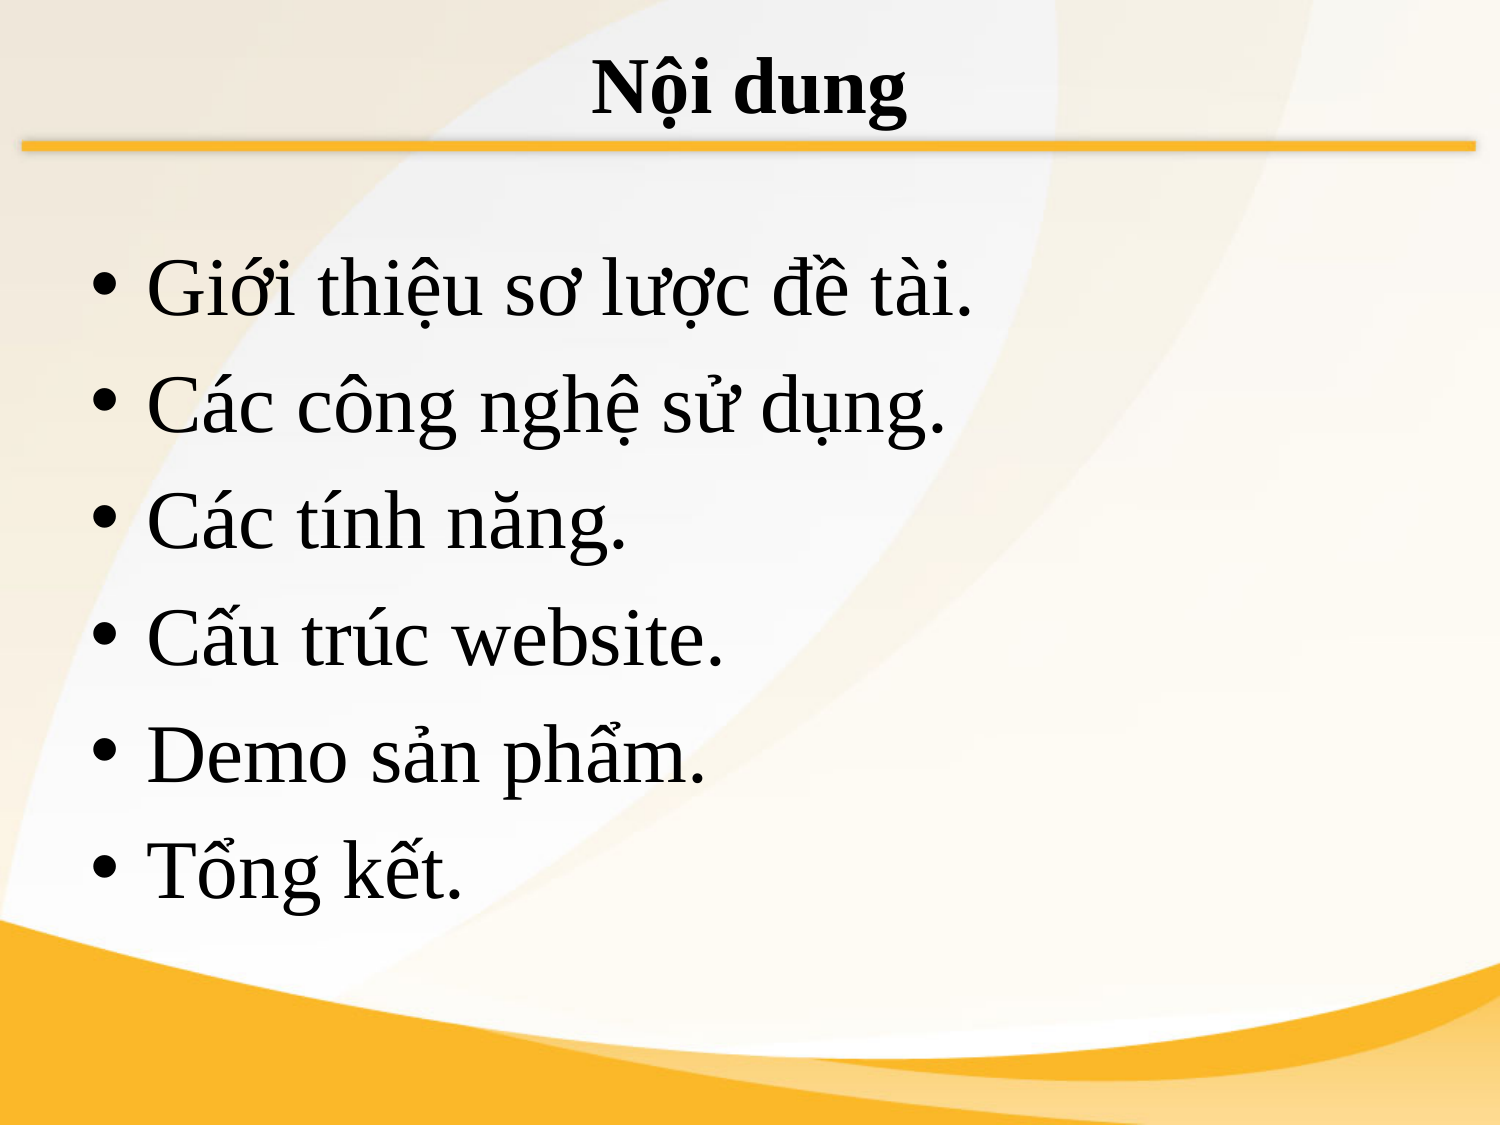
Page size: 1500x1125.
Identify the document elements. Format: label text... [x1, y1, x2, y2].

list Giới thiệu sơ lược đề tài. Các công nghệ sử dụng. Các tính năng. Cấu trúc website. Demo sản phẩm. Tổng kết. [75, 224, 1425, 1043]
picture [0, 0, 1500, 1125]
title Nội dung [24, 24, 1475, 138]
